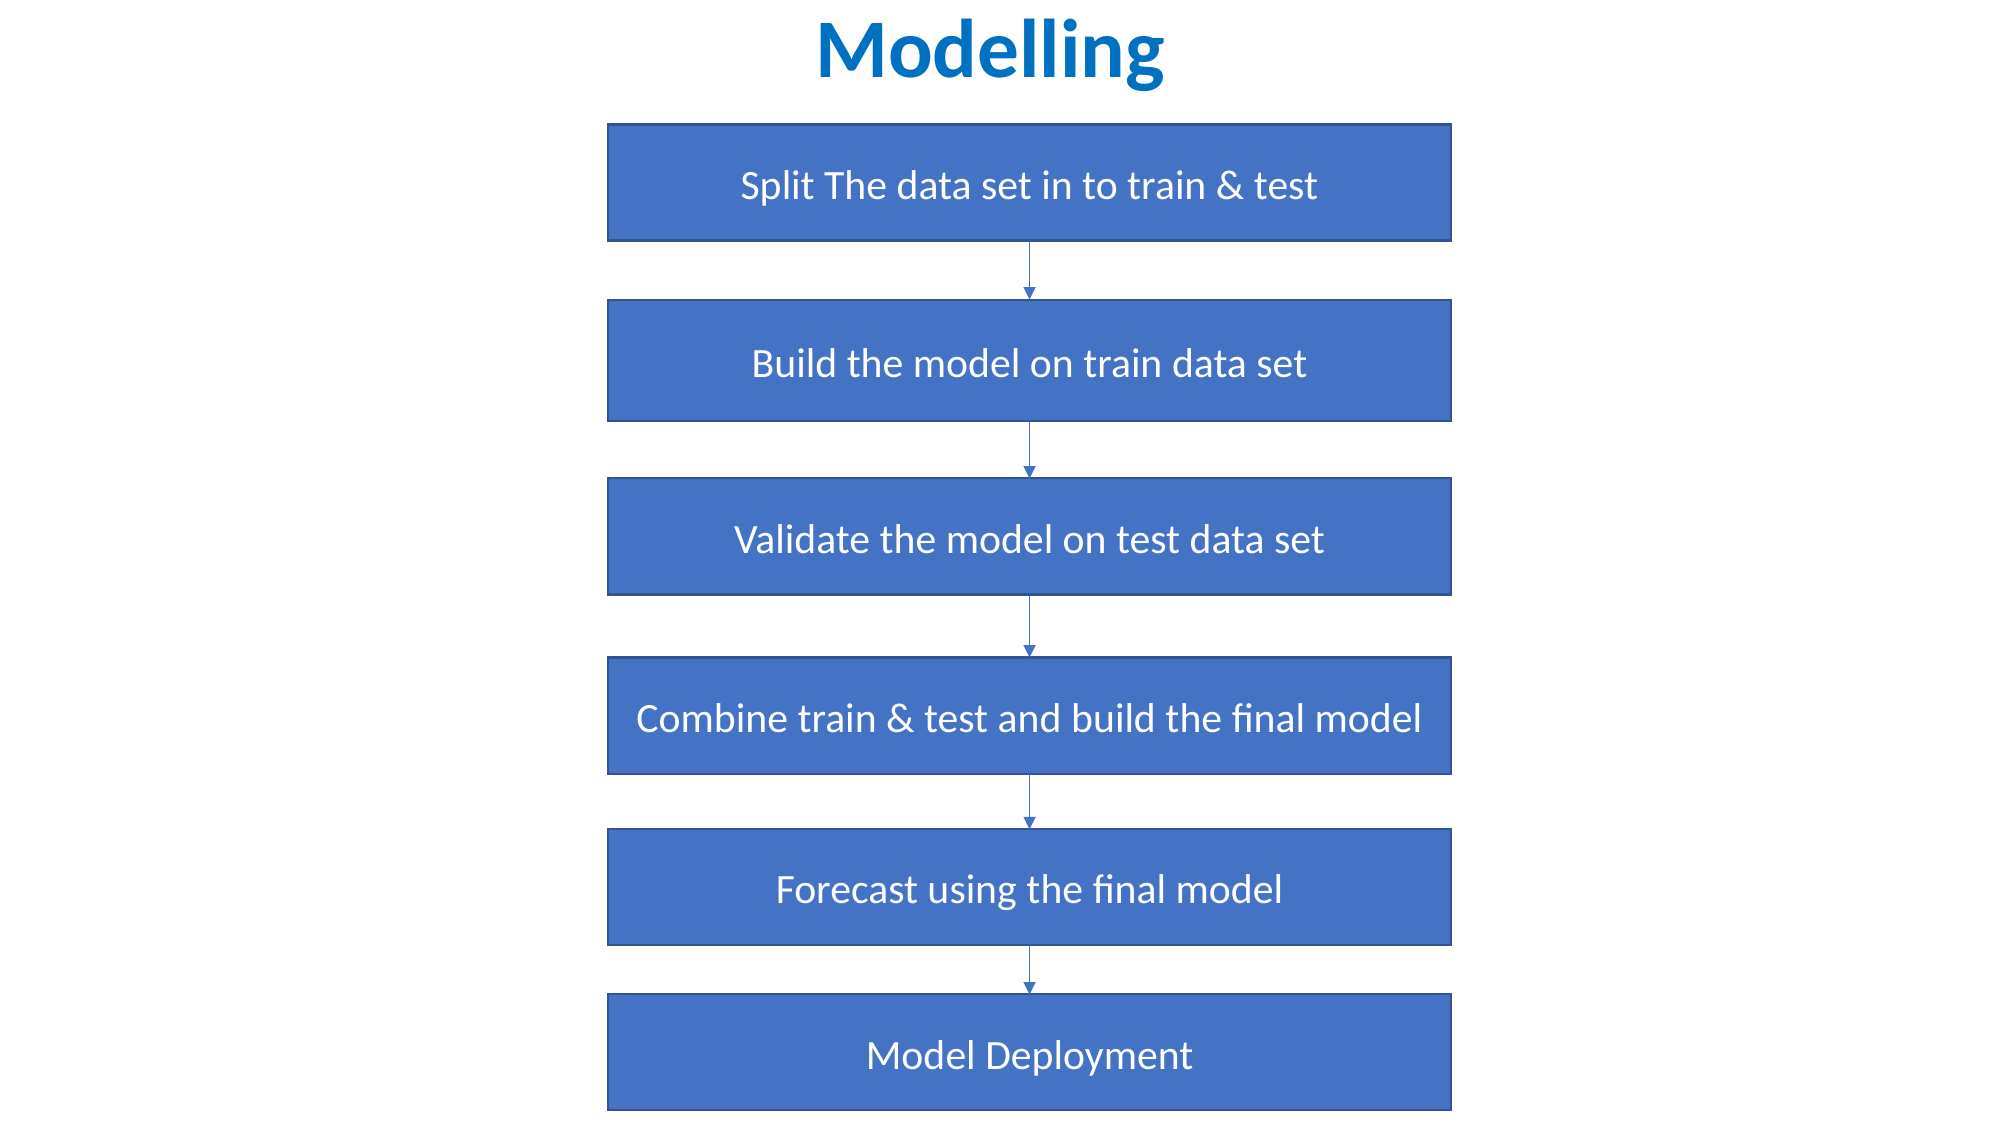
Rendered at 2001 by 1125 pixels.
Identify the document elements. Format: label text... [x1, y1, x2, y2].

text_box Forecast using the final model [607, 828, 1452, 946]
text_box Validate the model on test data set [607, 477, 1452, 596]
text_box Split The data set in to train & test [607, 123, 1452, 242]
text_box Combine train & test and build the final model [607, 656, 1452, 775]
text_box Modelling [800, 0, 1332, 102]
text_box Build the model on train data set [607, 299, 1452, 422]
text_box Model Deployment [607, 993, 1452, 1111]
